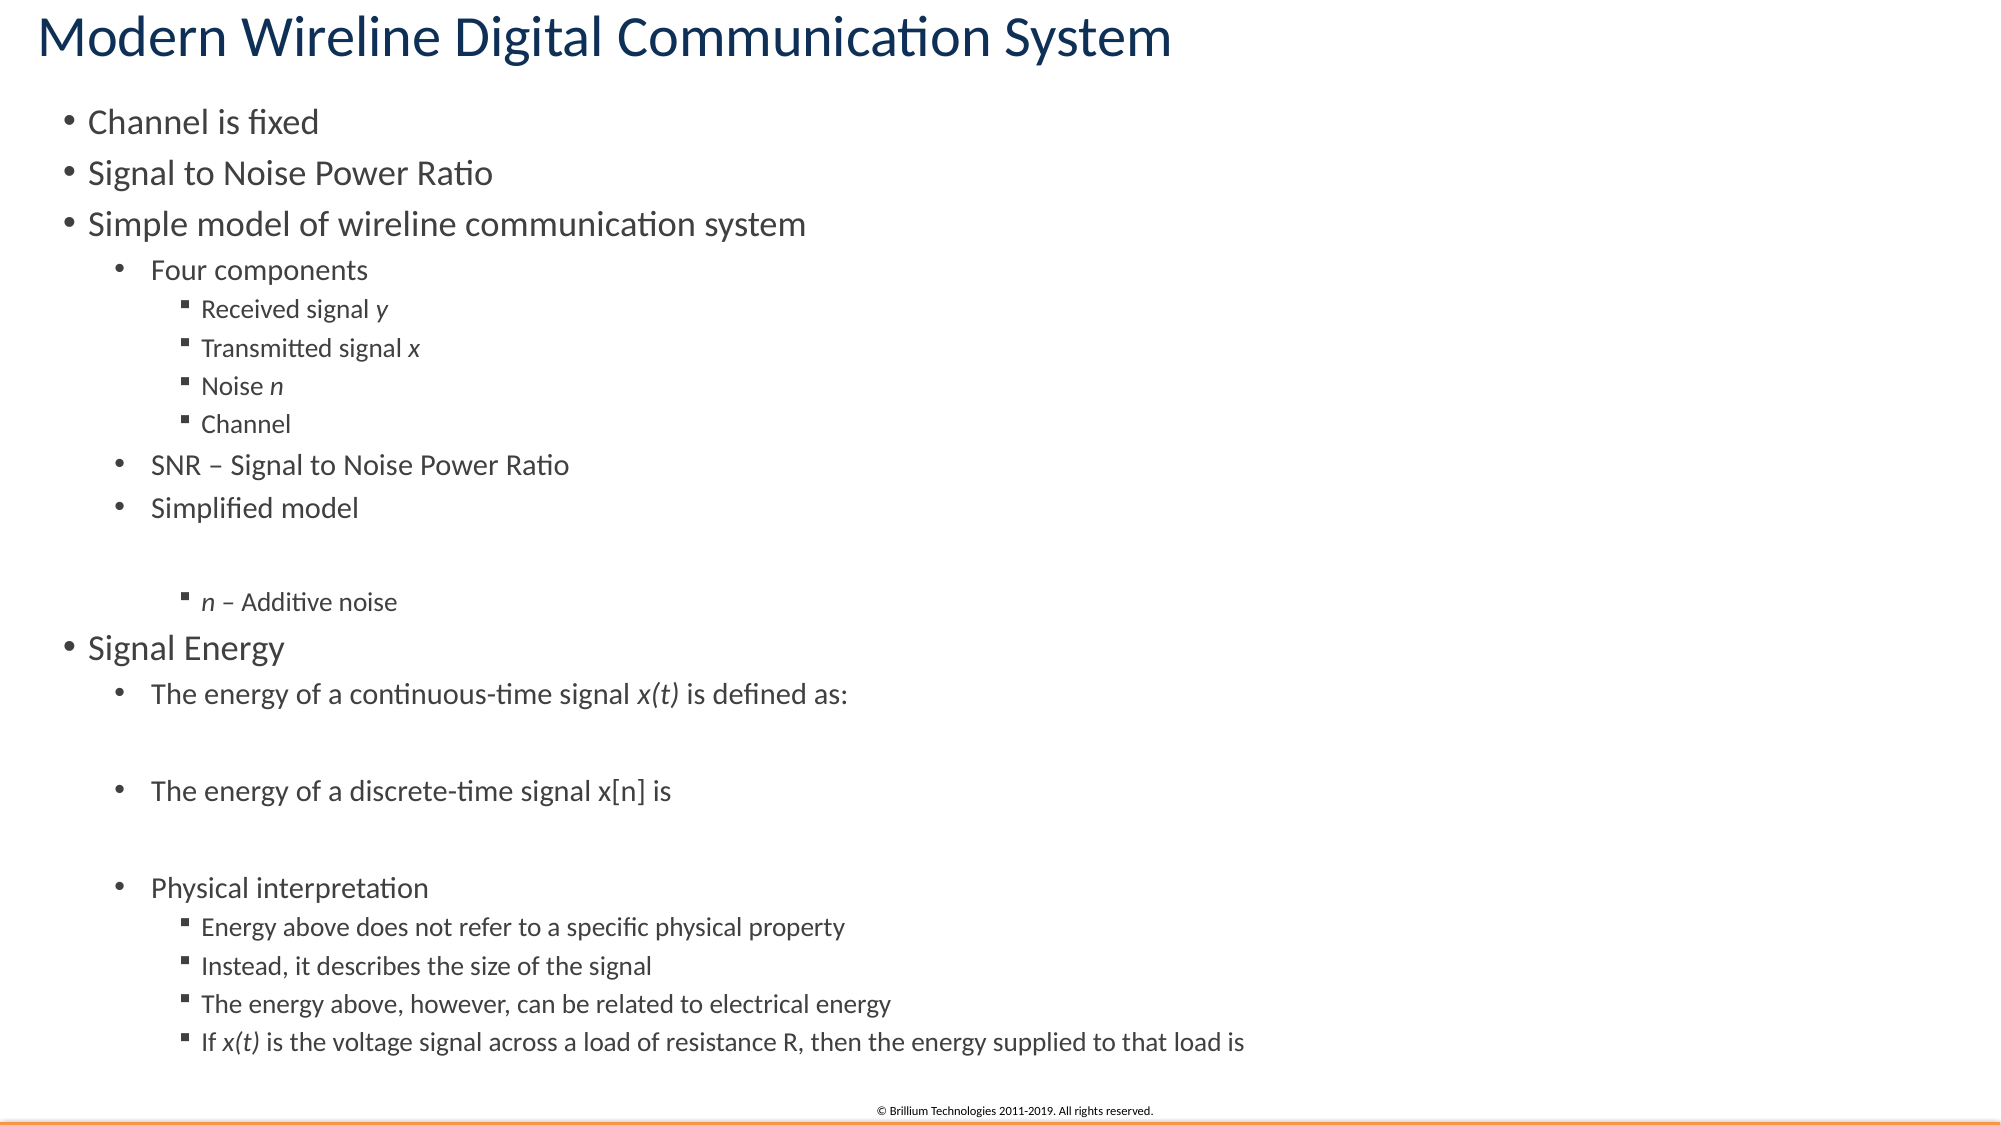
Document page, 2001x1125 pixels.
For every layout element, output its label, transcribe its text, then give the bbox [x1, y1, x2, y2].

title Modern Wireline Digital Communication System [22, 0, 1900, 66]
